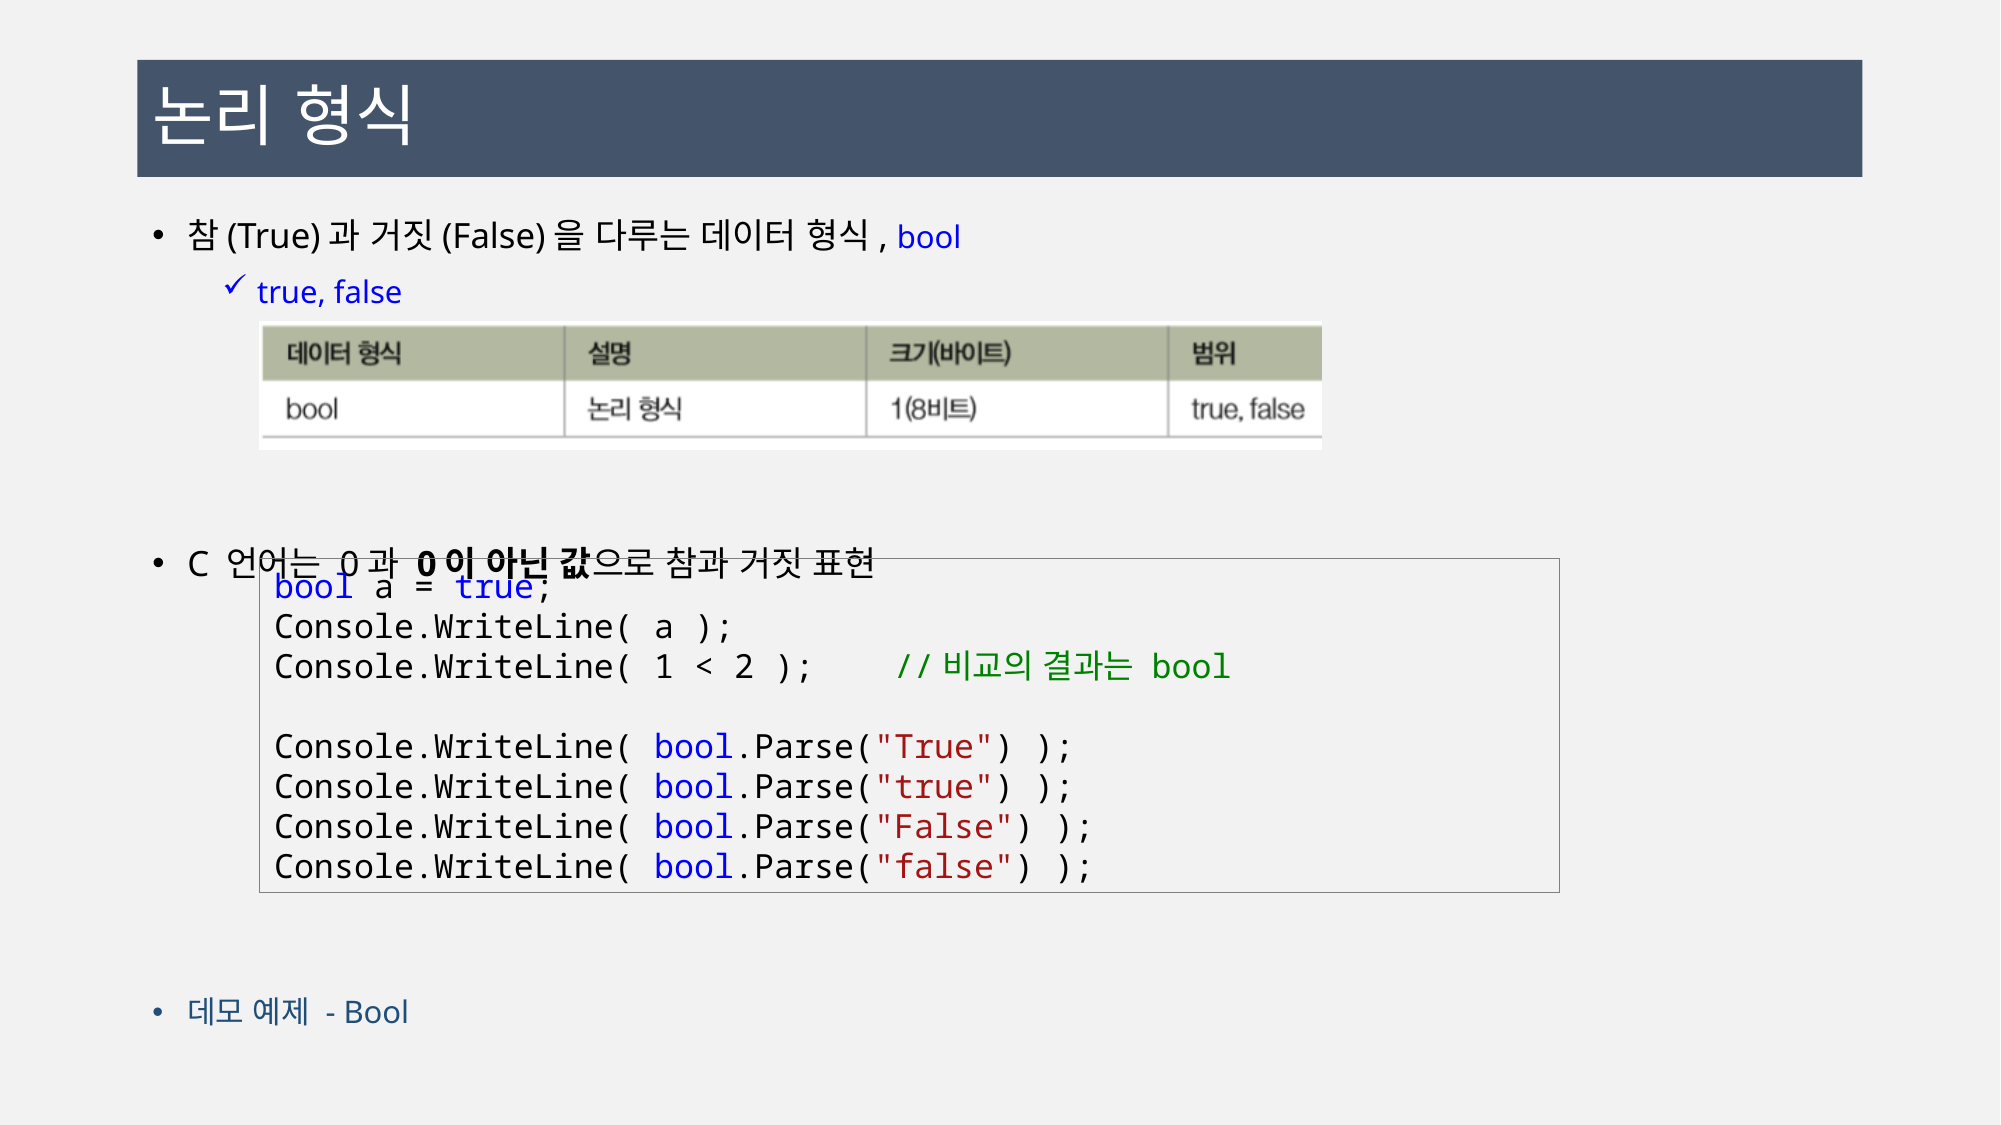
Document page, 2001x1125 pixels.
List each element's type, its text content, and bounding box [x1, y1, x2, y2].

picture [259, 321, 1322, 450]
title 논리 형식 [137, 59, 1863, 177]
text_box bool a = true; Console.WriteLine( a ); Console.WriteLine( 1 < 2 ); //비교의 결과는 bool Console.WriteLine( bool.Parse("True") ); Console.WriteLine( bool.Parse("true") ); Console.WriteLine( bool.Parse("False") ); Console.WriteLine( bool.Parse("false") ); [259, 558, 1560, 893]
list 참(True)과 거짓(False)을 다루는 데이터 형식, bool true, false C 언어는 0과 0이 아닌 값으로 참과 거짓 표현 데모 예제 - Bool [137, 197, 1863, 1040]
